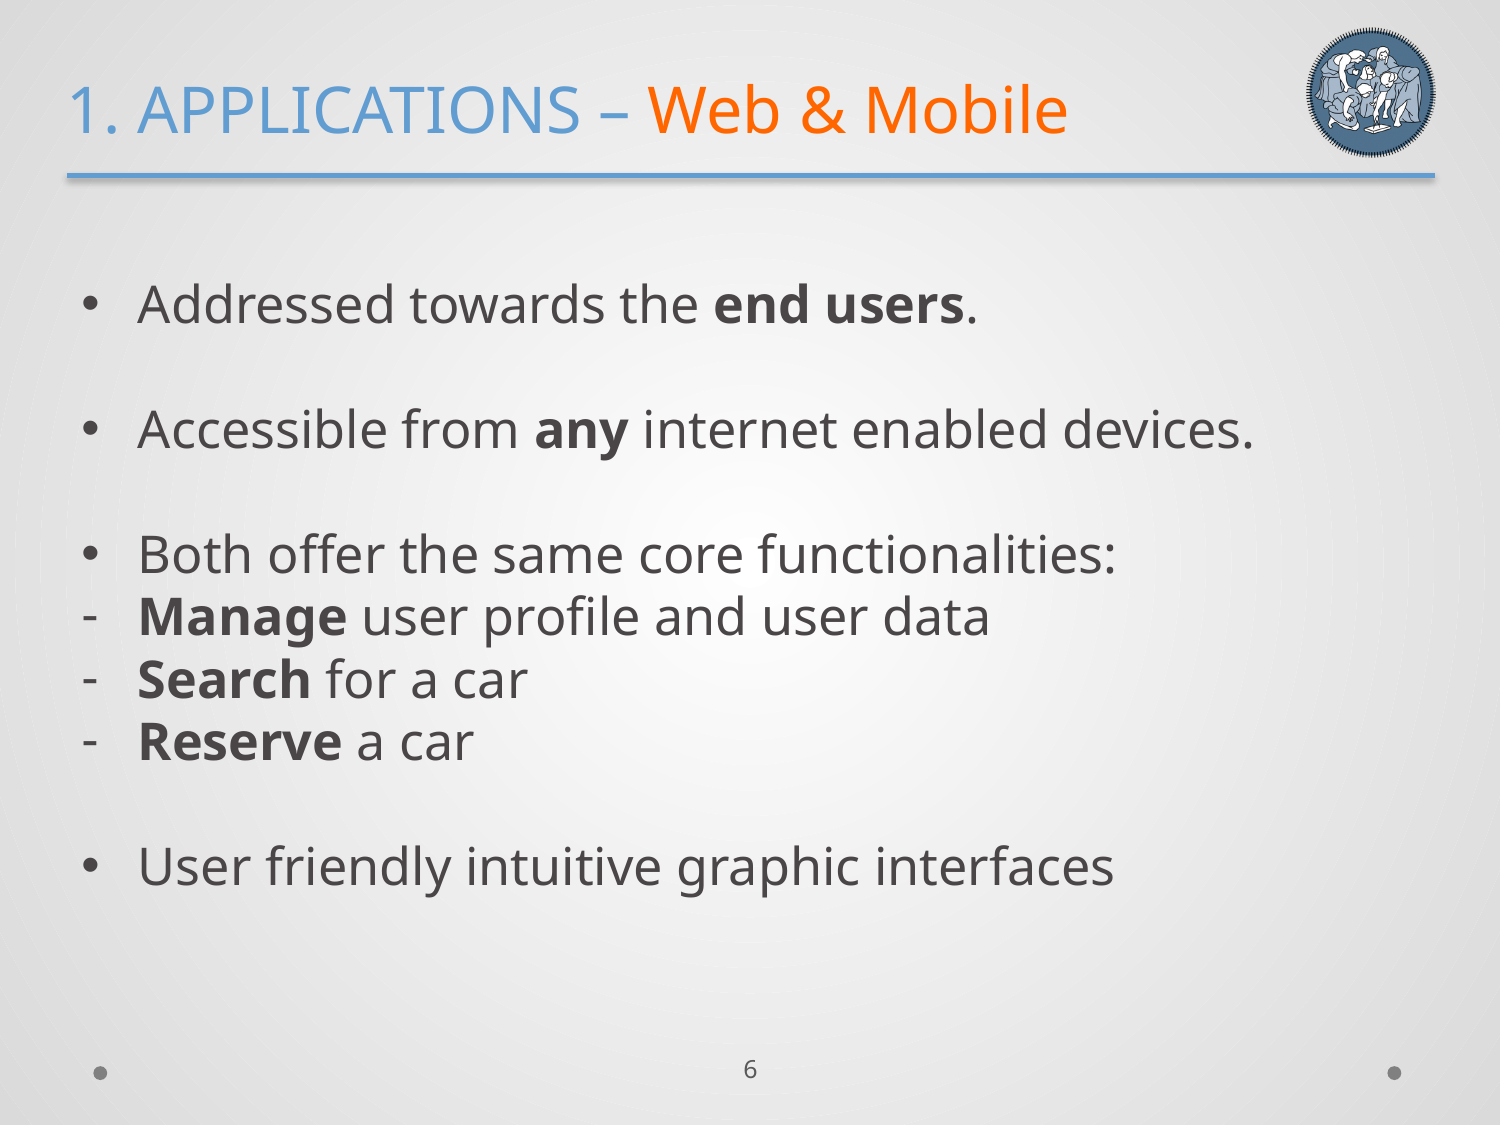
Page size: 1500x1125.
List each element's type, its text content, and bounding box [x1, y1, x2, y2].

picture [1306, 27, 1437, 158]
text_box 1. APPLICATIONS – Web & Mobile [51, 62, 1284, 155]
slide_number 6 [705, 1040, 799, 1101]
text_box Addressed towards the end users. Accessible from any internet enabled devices. Both offer the same core functionalities: Manage user profile and user data Search for a car Reserve a car User friendly intuitive graphic interfaces [66, 263, 1436, 904]
